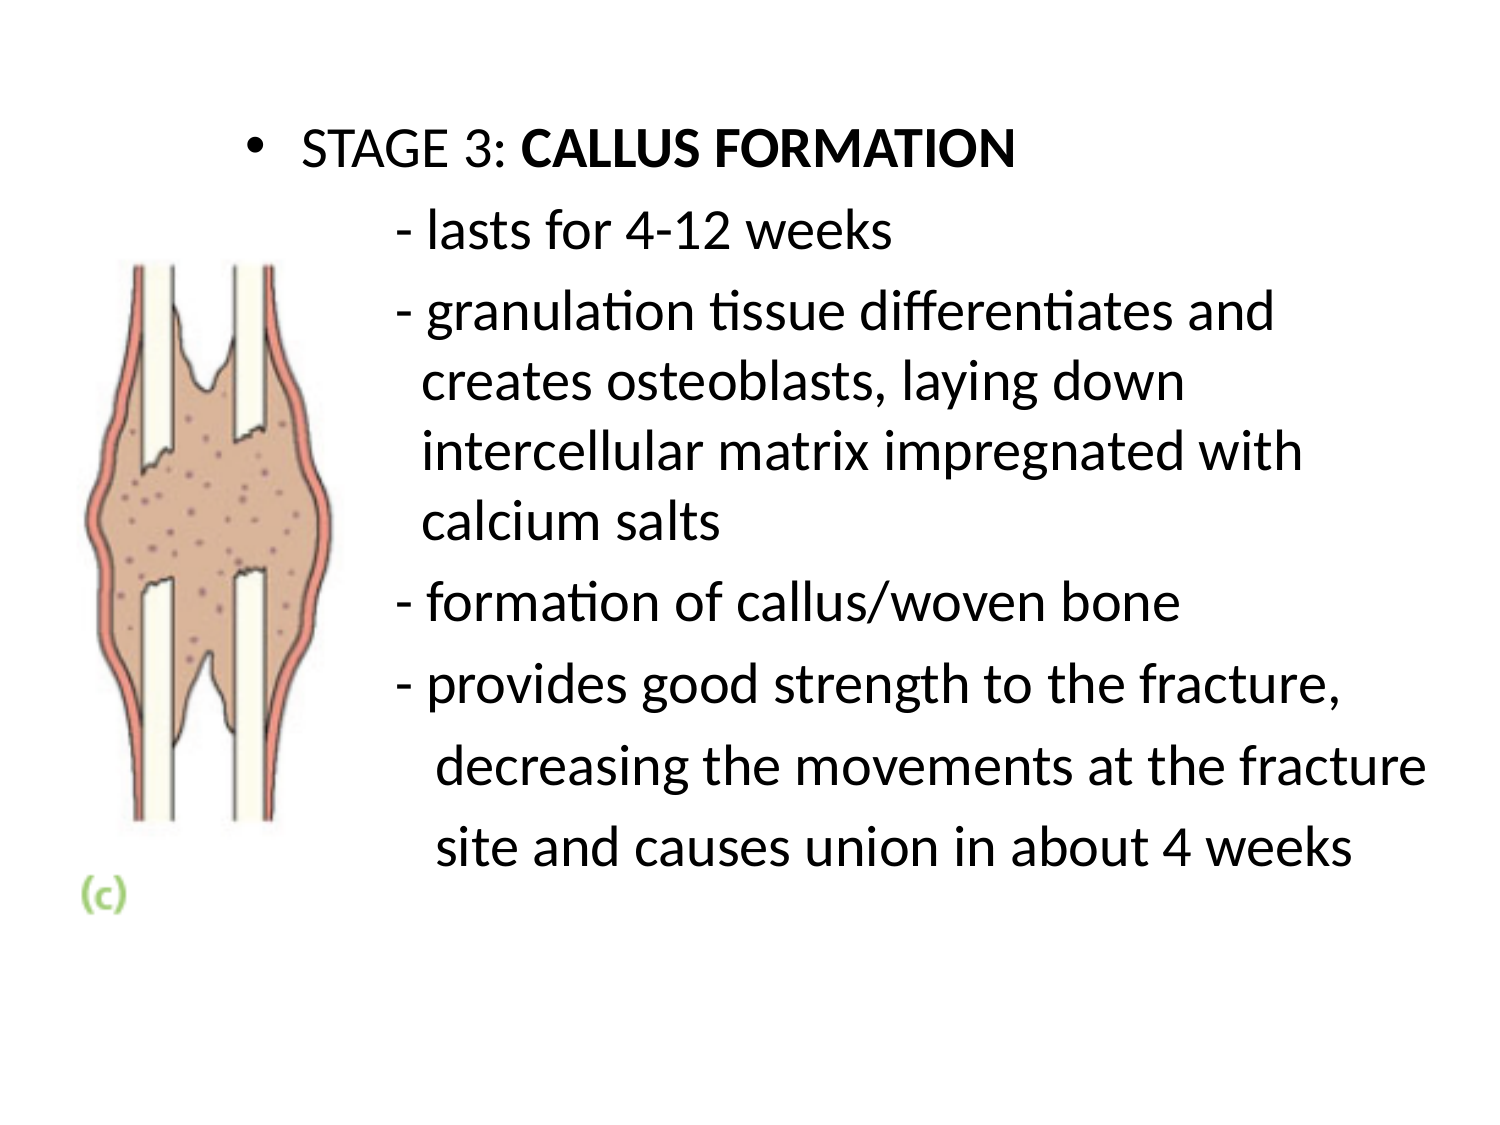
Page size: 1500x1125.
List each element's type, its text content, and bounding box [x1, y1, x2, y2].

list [41, 231, 361, 926]
list STAGE 3: CALLUS FORMATION - lasts for 4-12 weeks - granulation tissue differentiates and creates osteoblasts, laying down intercellular matrix impregnated with calcium salts - formation of callus/woven bone - provides good strength to the fracture, decreasing the movements at the fracture site and causes union in about 4 weeks [230, 101, 1459, 1035]
